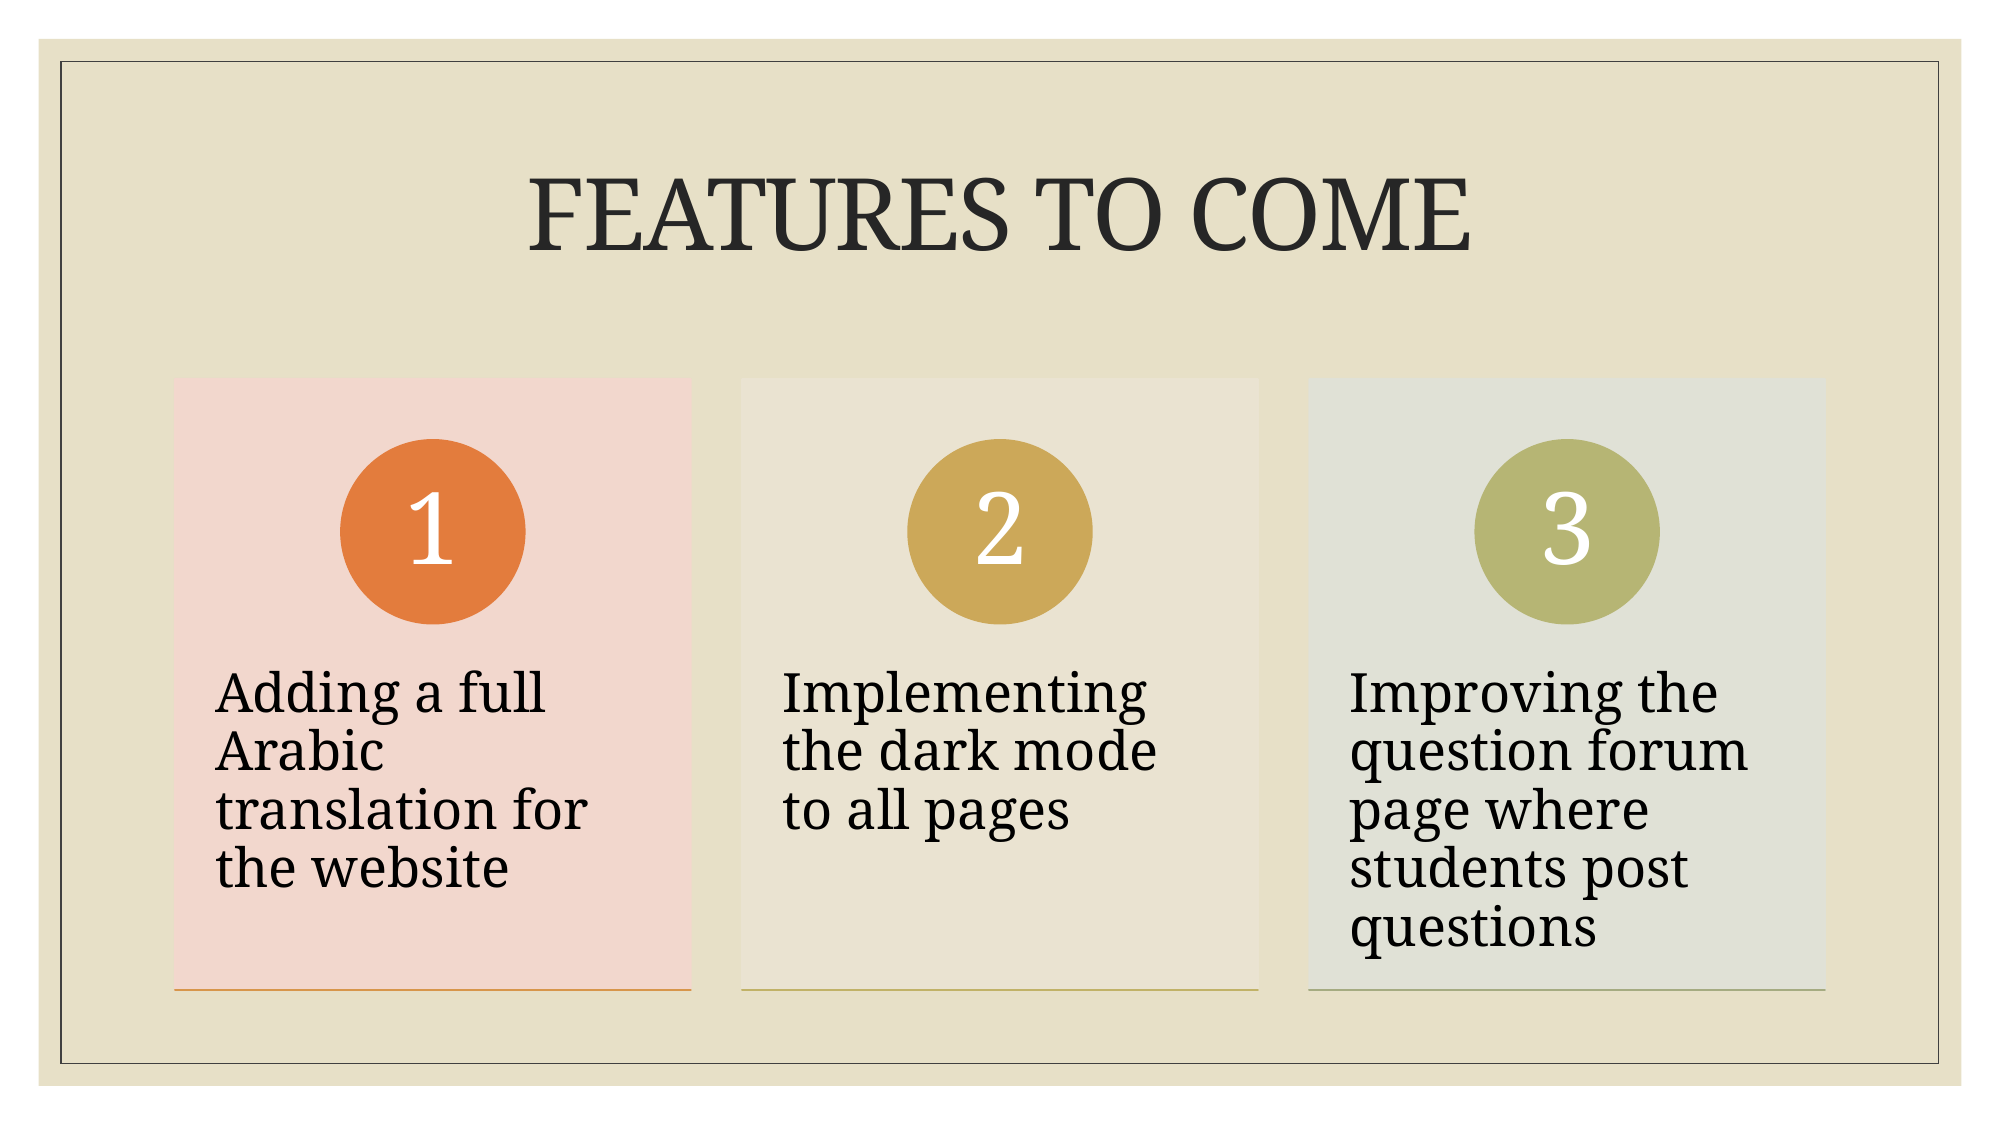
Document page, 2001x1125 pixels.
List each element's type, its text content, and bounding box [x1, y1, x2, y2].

title Features to come [174, 105, 1825, 331]
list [174, 378, 1825, 991]
